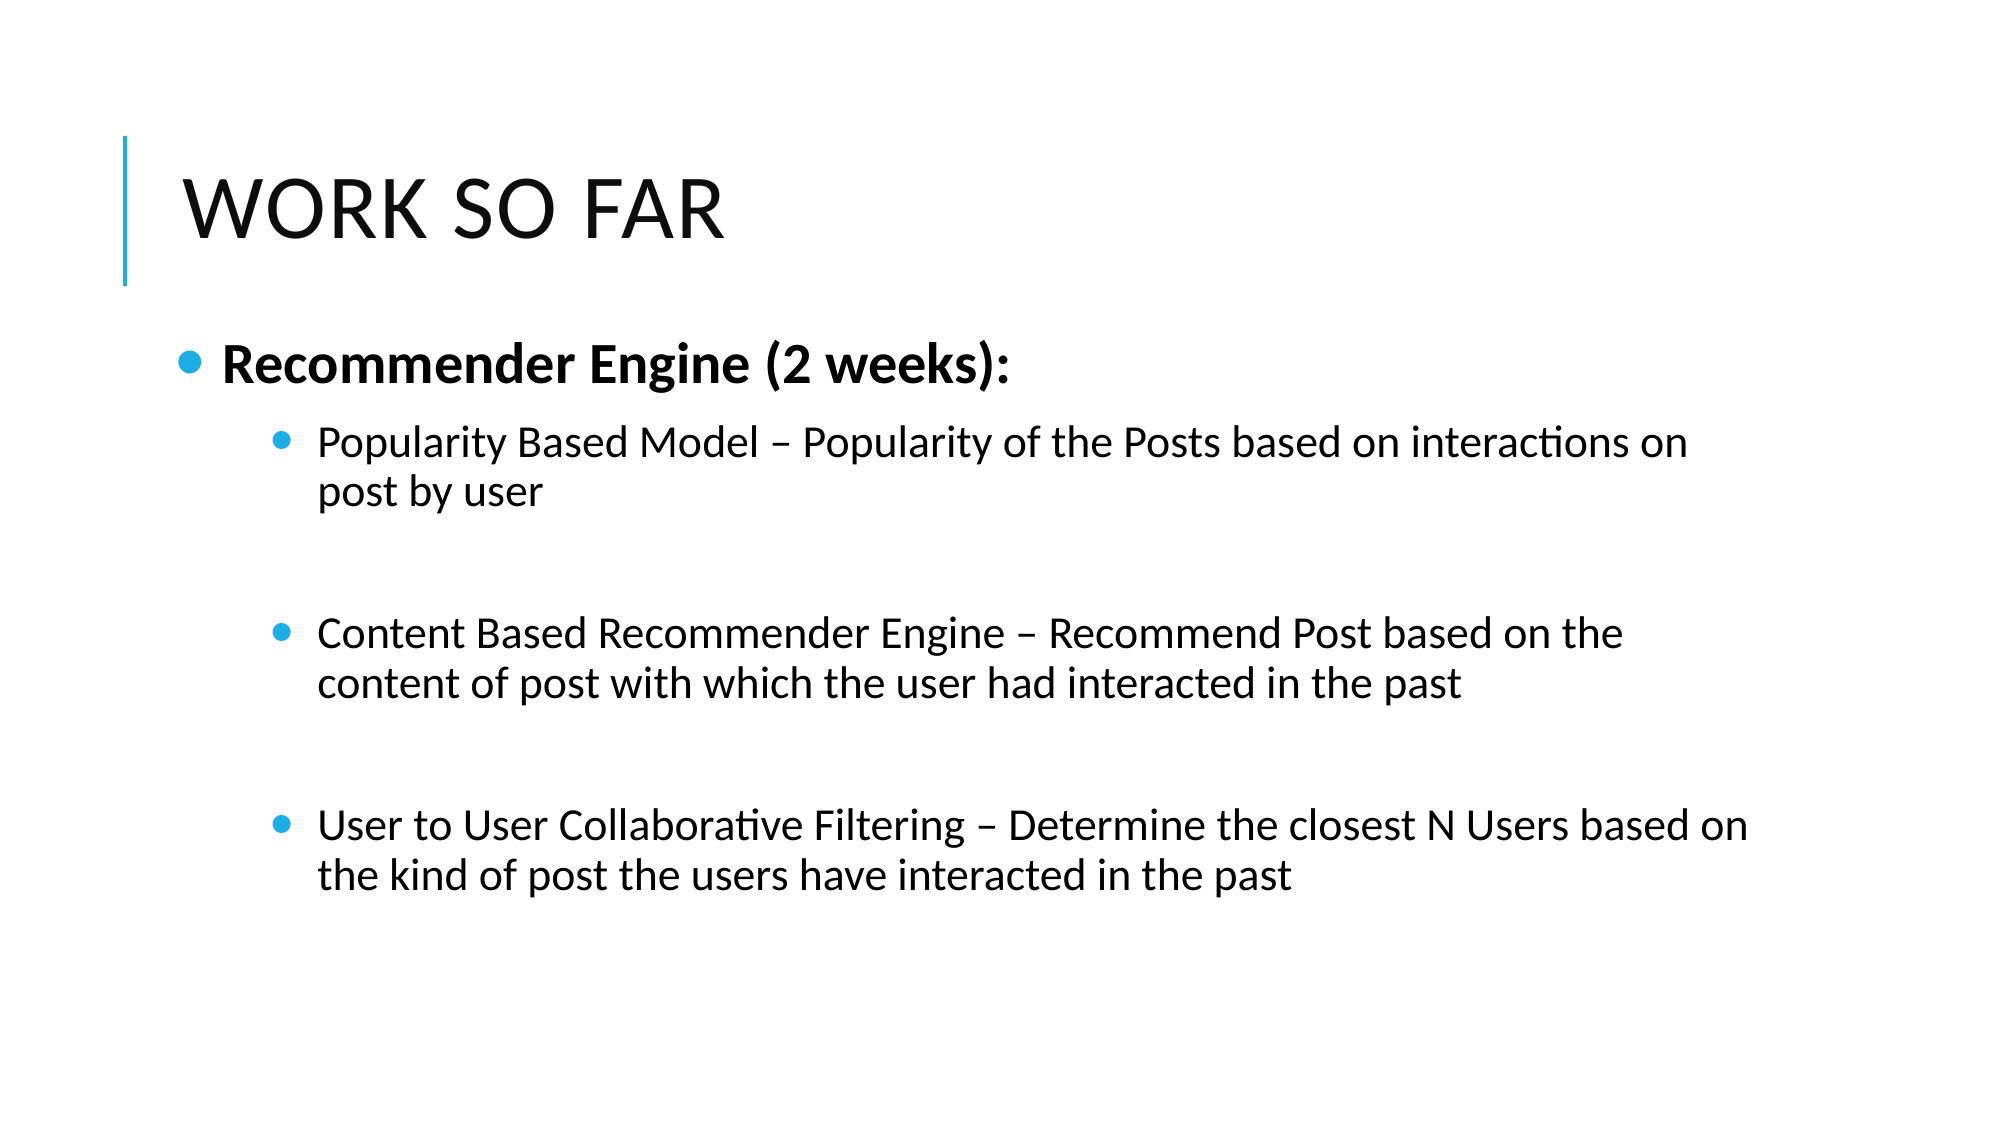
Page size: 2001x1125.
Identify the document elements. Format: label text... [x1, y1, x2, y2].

list Recommender Engine (2 weeks): Popularity Based Model – Popularity of the Posts based on interactions on post by user Content Based Recommender Engine – Recommend Post based on the content of post with which the user had interacted in the past User to User Collaborative Filtering – Determine the closest N Users based on the kind of post the users have interacted in the past [168, 325, 1763, 1035]
title Work So Far [168, 119, 1763, 305]
